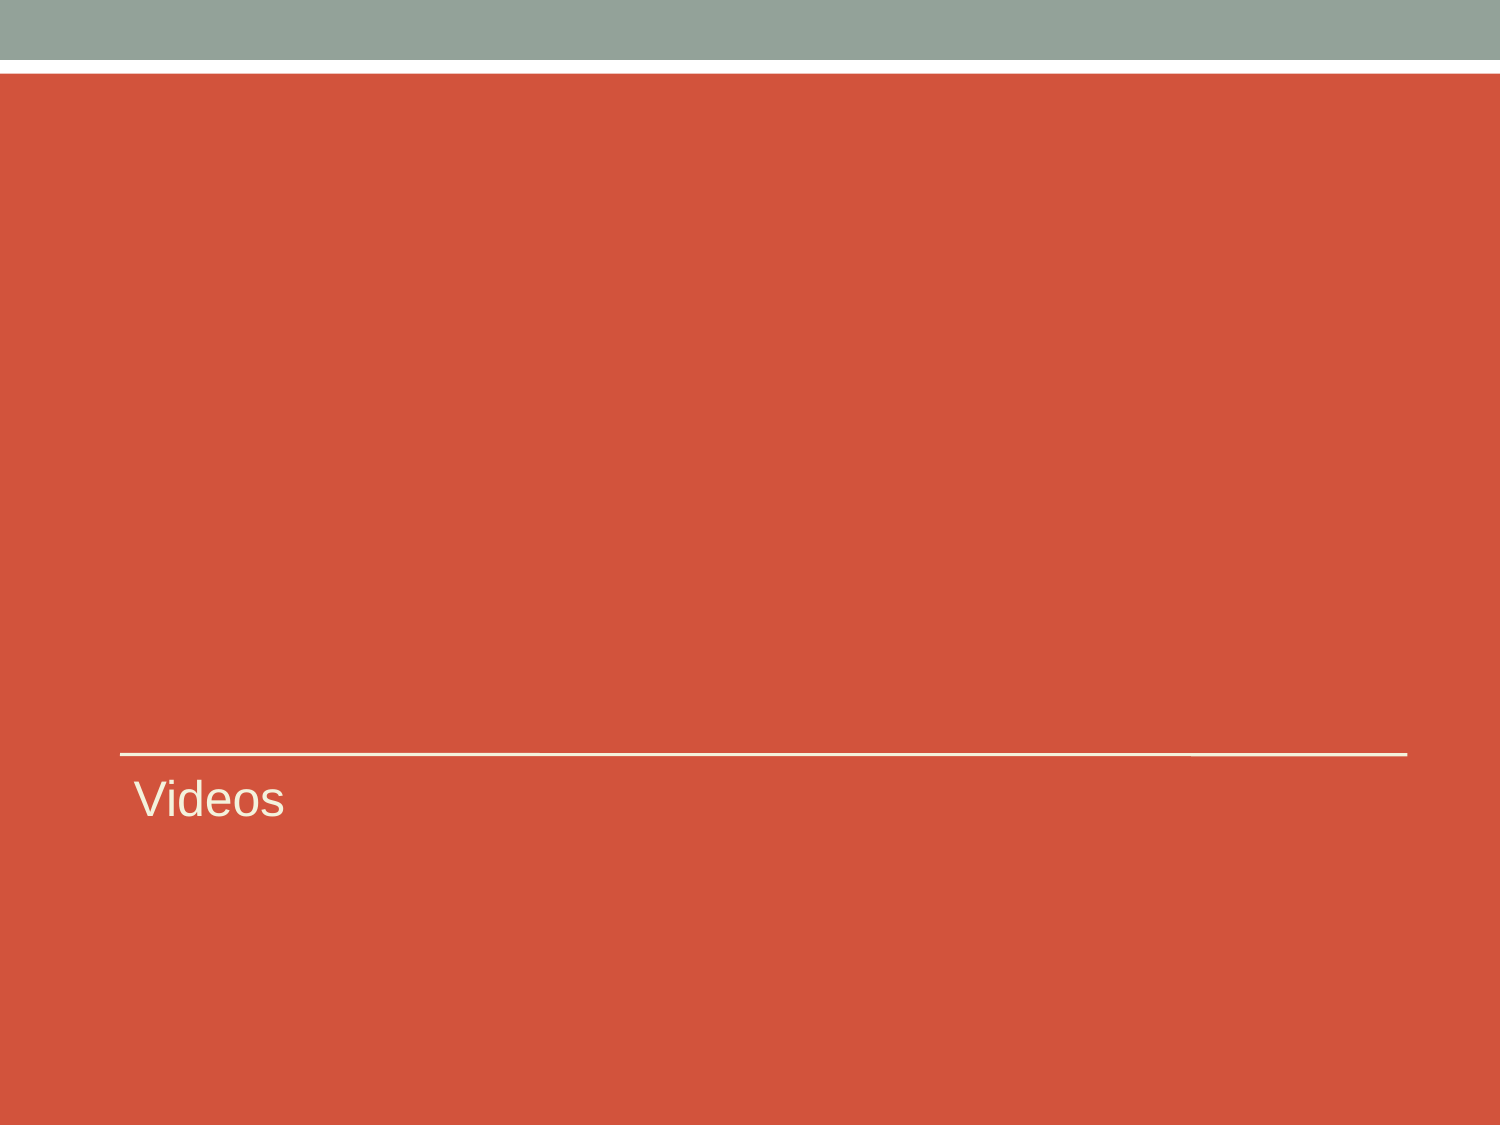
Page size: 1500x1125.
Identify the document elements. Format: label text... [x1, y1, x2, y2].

list Videos [118, 758, 1394, 1006]
